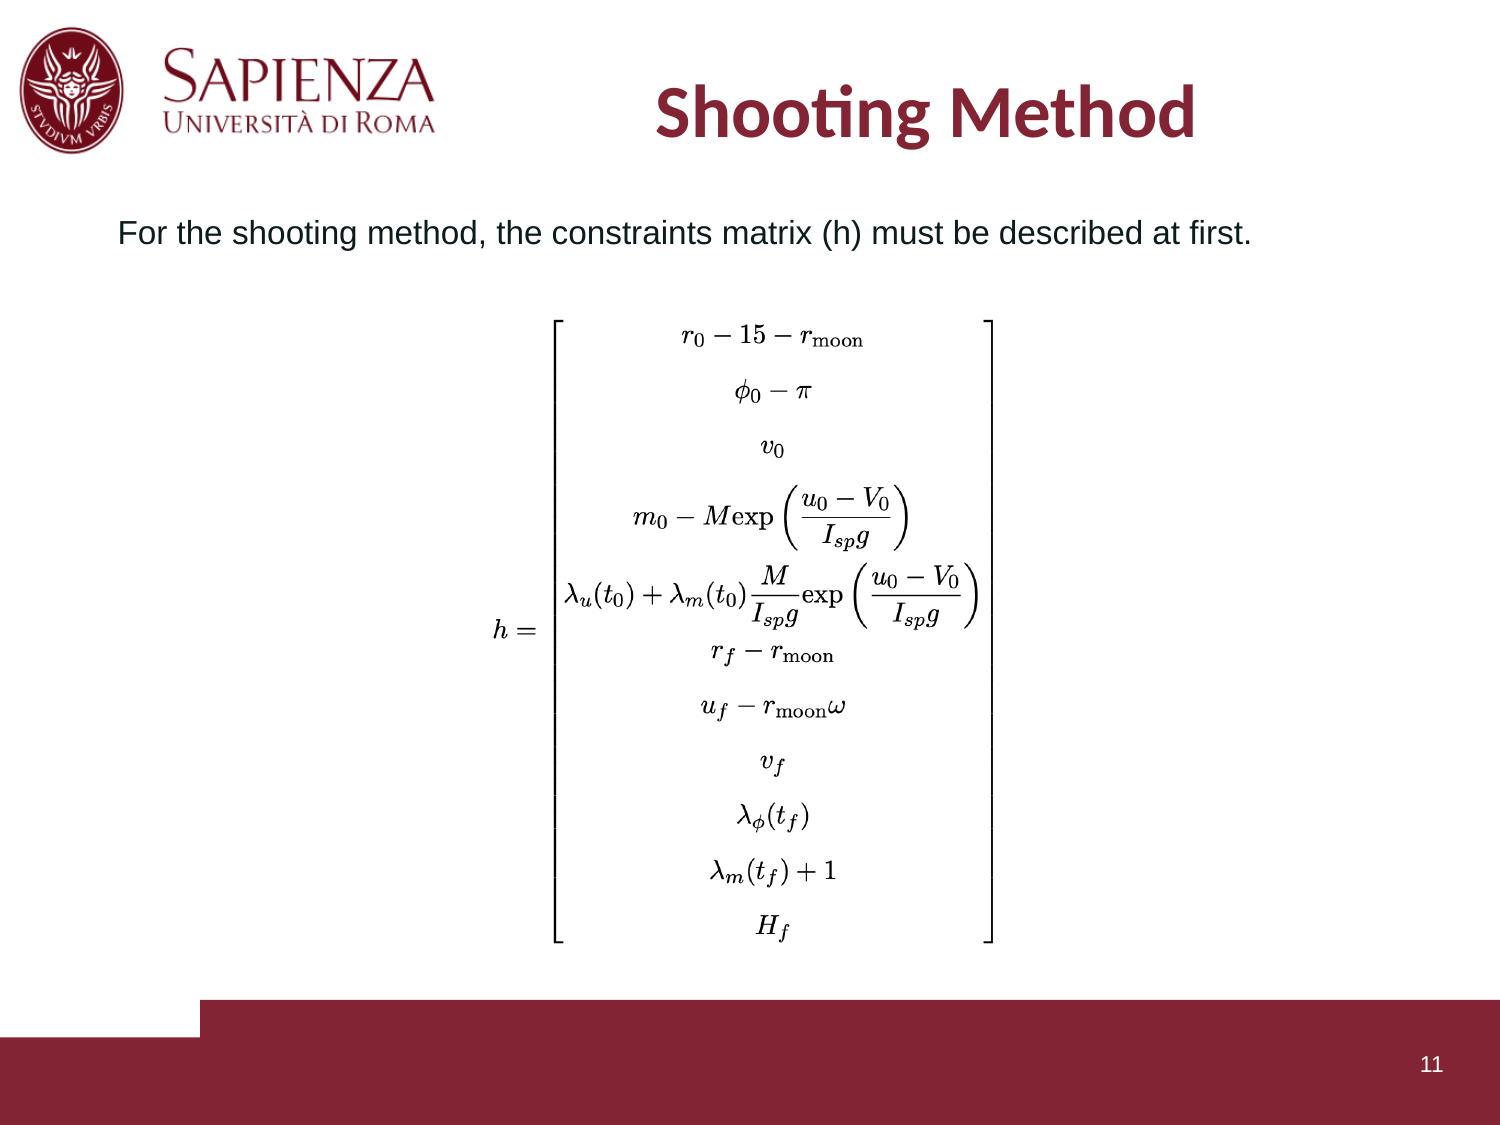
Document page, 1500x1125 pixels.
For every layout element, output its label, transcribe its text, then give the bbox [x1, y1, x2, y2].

picture [488, 314, 1012, 956]
text_box 11 [1405, 1042, 1500, 1085]
text_box For the shooting method, the constraints matrix (h) must be described at first. [102, 204, 1279, 282]
title Shooting Method [289, 54, 1500, 296]
